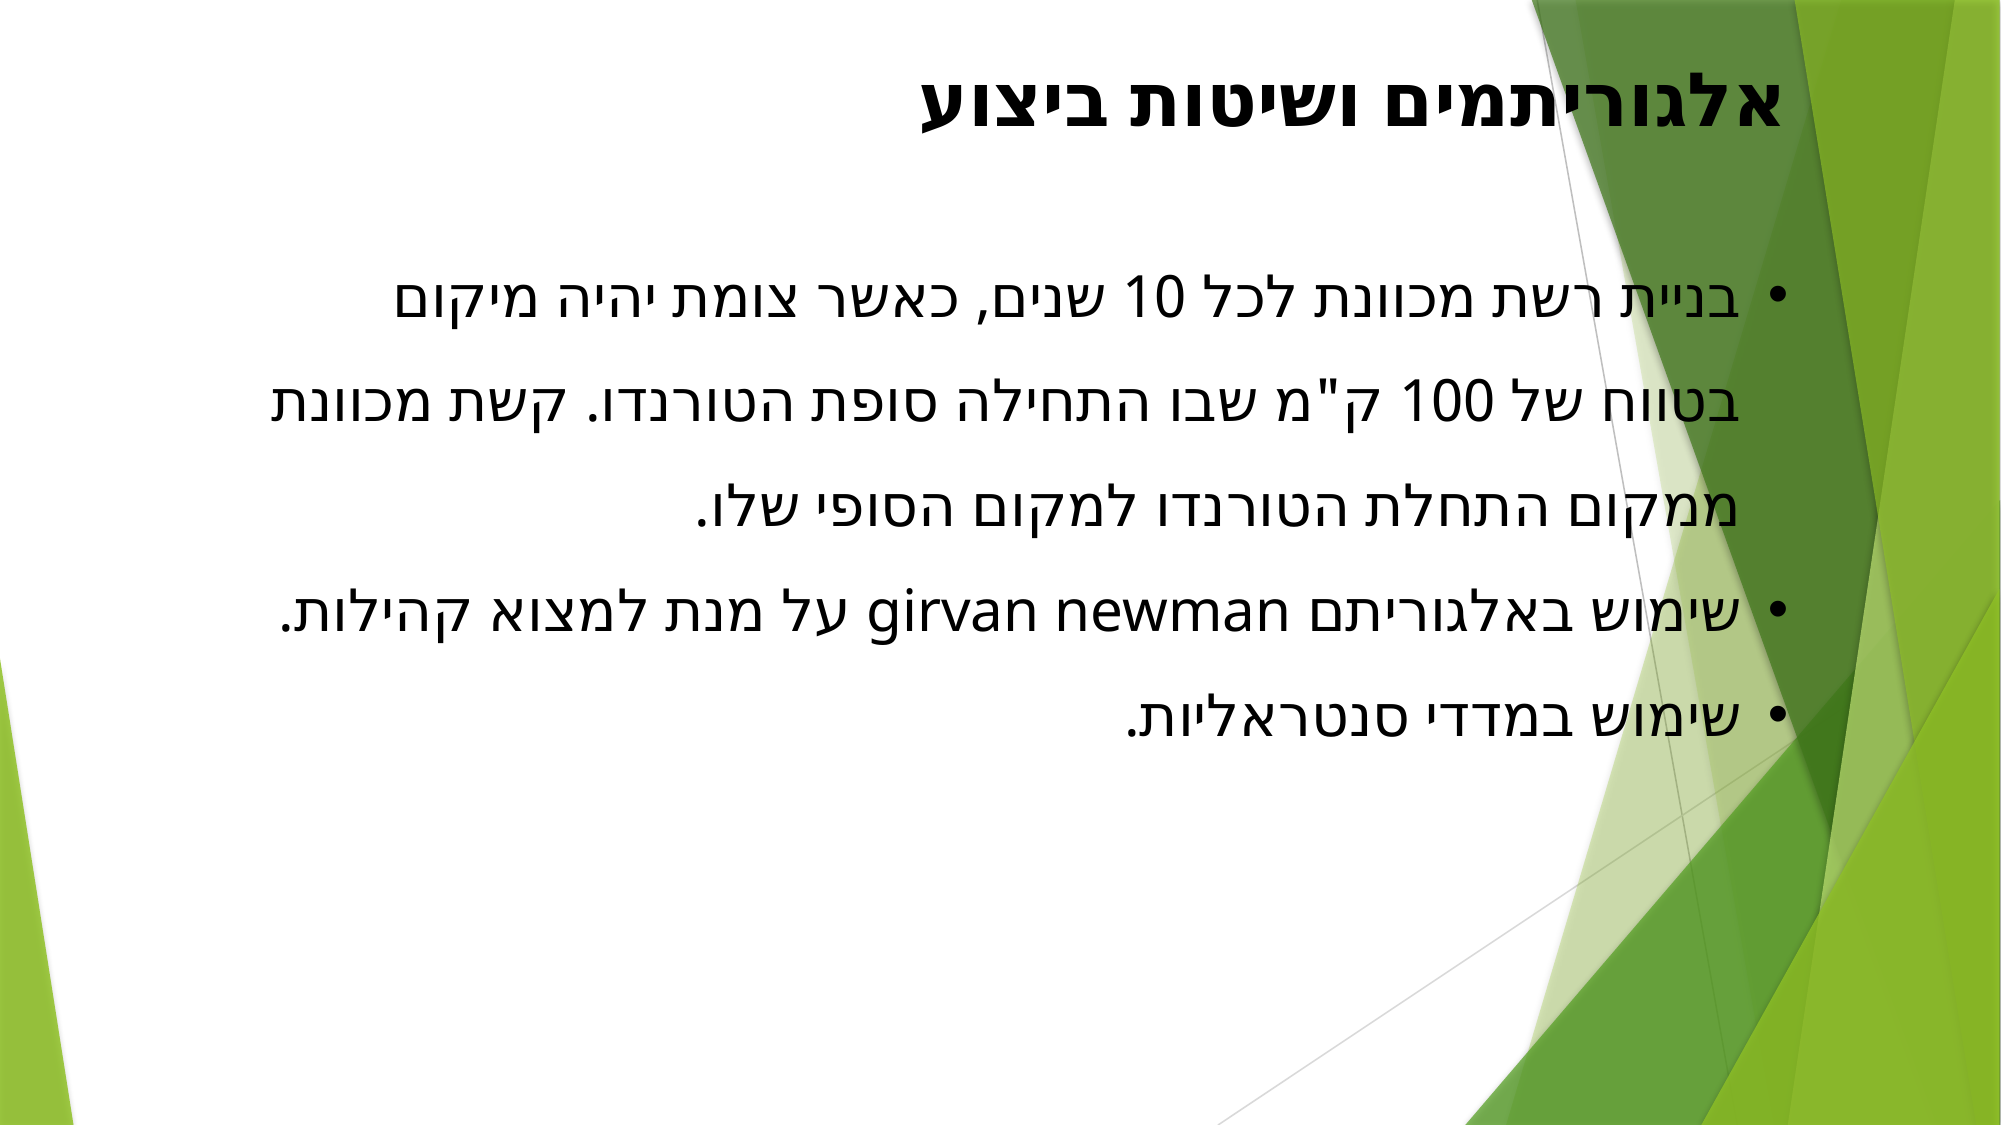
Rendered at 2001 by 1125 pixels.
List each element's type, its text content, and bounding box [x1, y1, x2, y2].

text_box אלגוריתמים ושיטות ביצוע [731, 43, 1804, 149]
text_box בניית רשת מכוונת לכל 10 שנים, כאשר צומת יהיה מיקום בטווח של 100 ק"מ שבו התחילה סופת הטורנדו. קשת מכוונת ממקום התחלת הטורנדו למקום הסופי שלו. שימוש באלגוריתם girvan newman על מנת למצוא קהילות. שימוש במדדי סנטראליות. [234, 216, 1804, 966]
